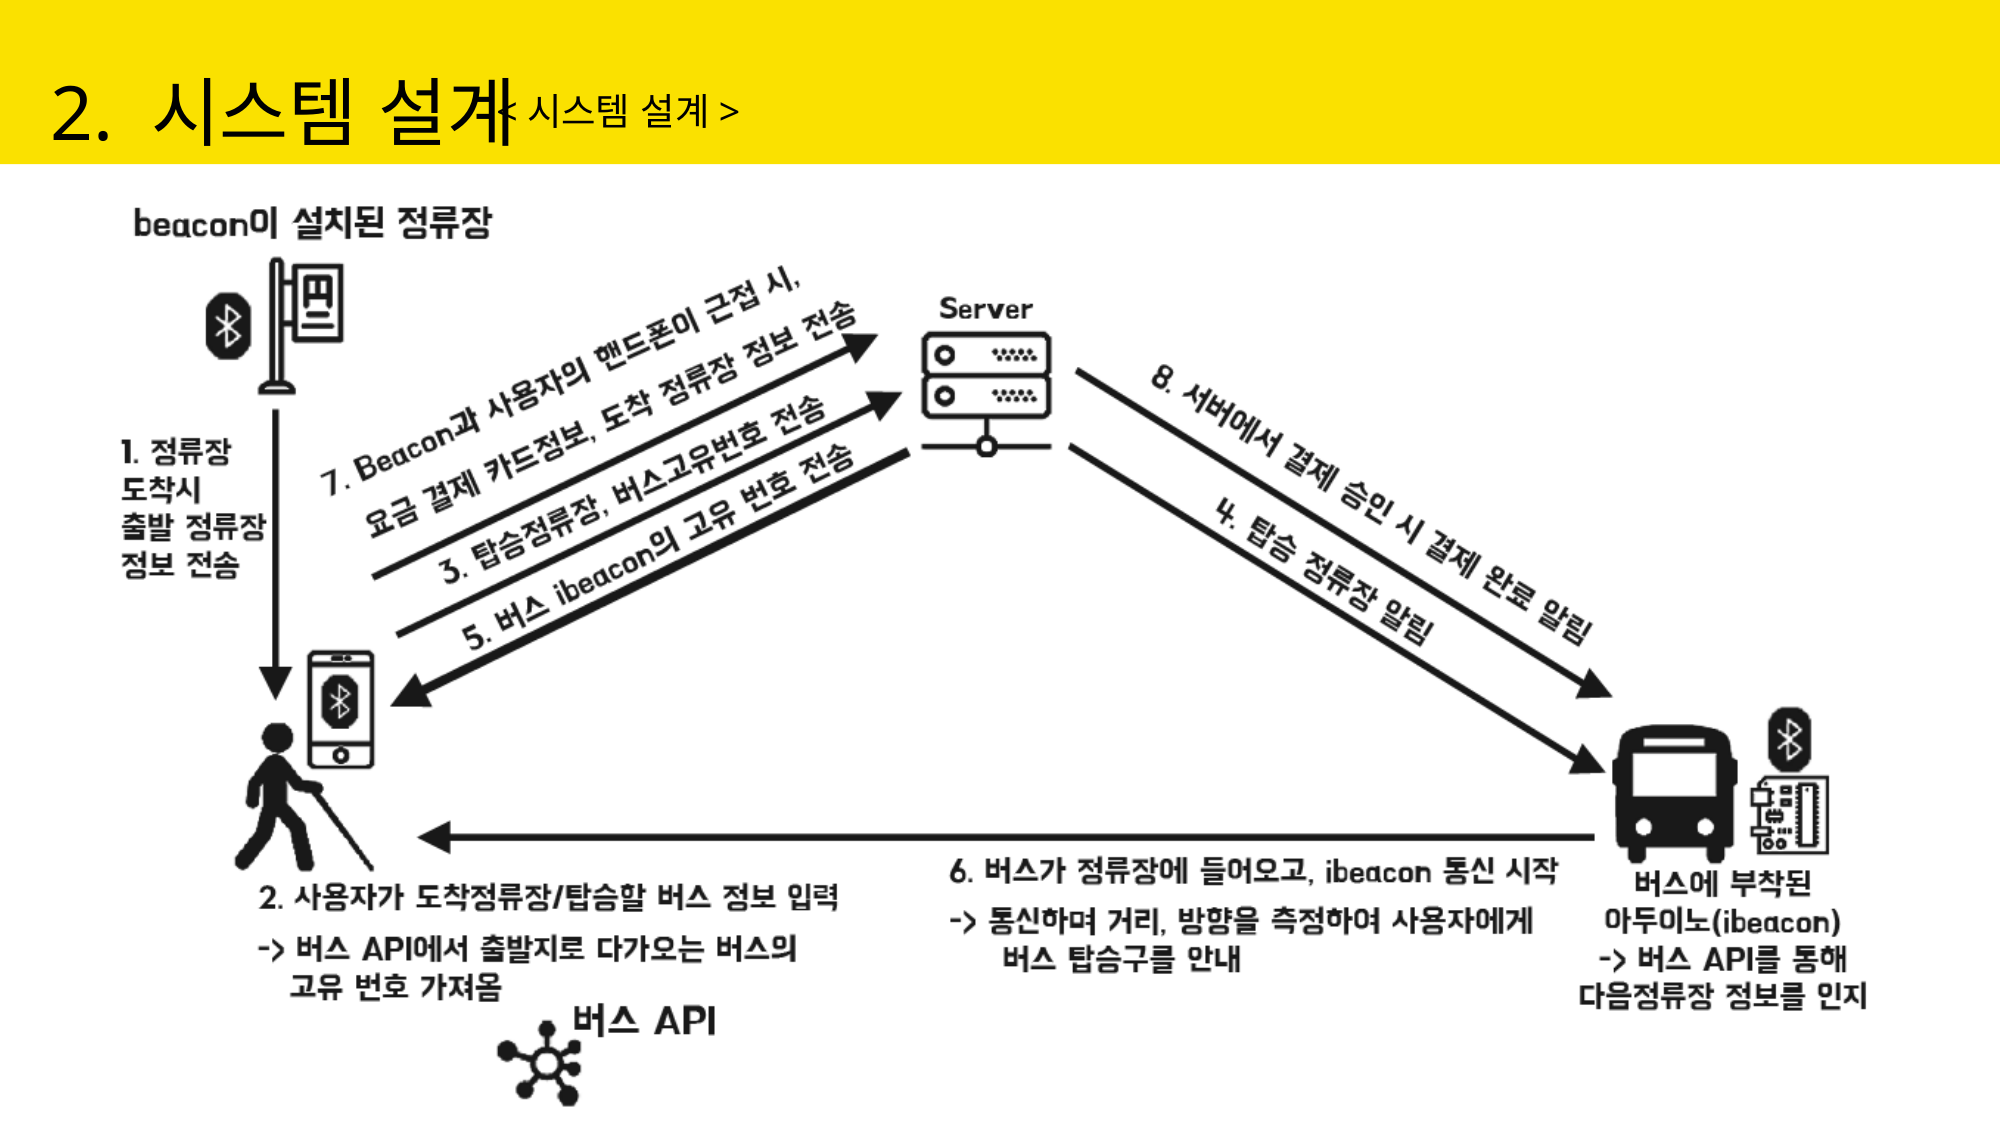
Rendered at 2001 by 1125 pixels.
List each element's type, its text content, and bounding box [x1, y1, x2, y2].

text_box 2. 시스템 설계 [35, 57, 532, 163]
text_box [0, 0, 2000, 165]
picture [100, 186, 1900, 1120]
text_box <시스템 설계> [481, 80, 756, 141]
